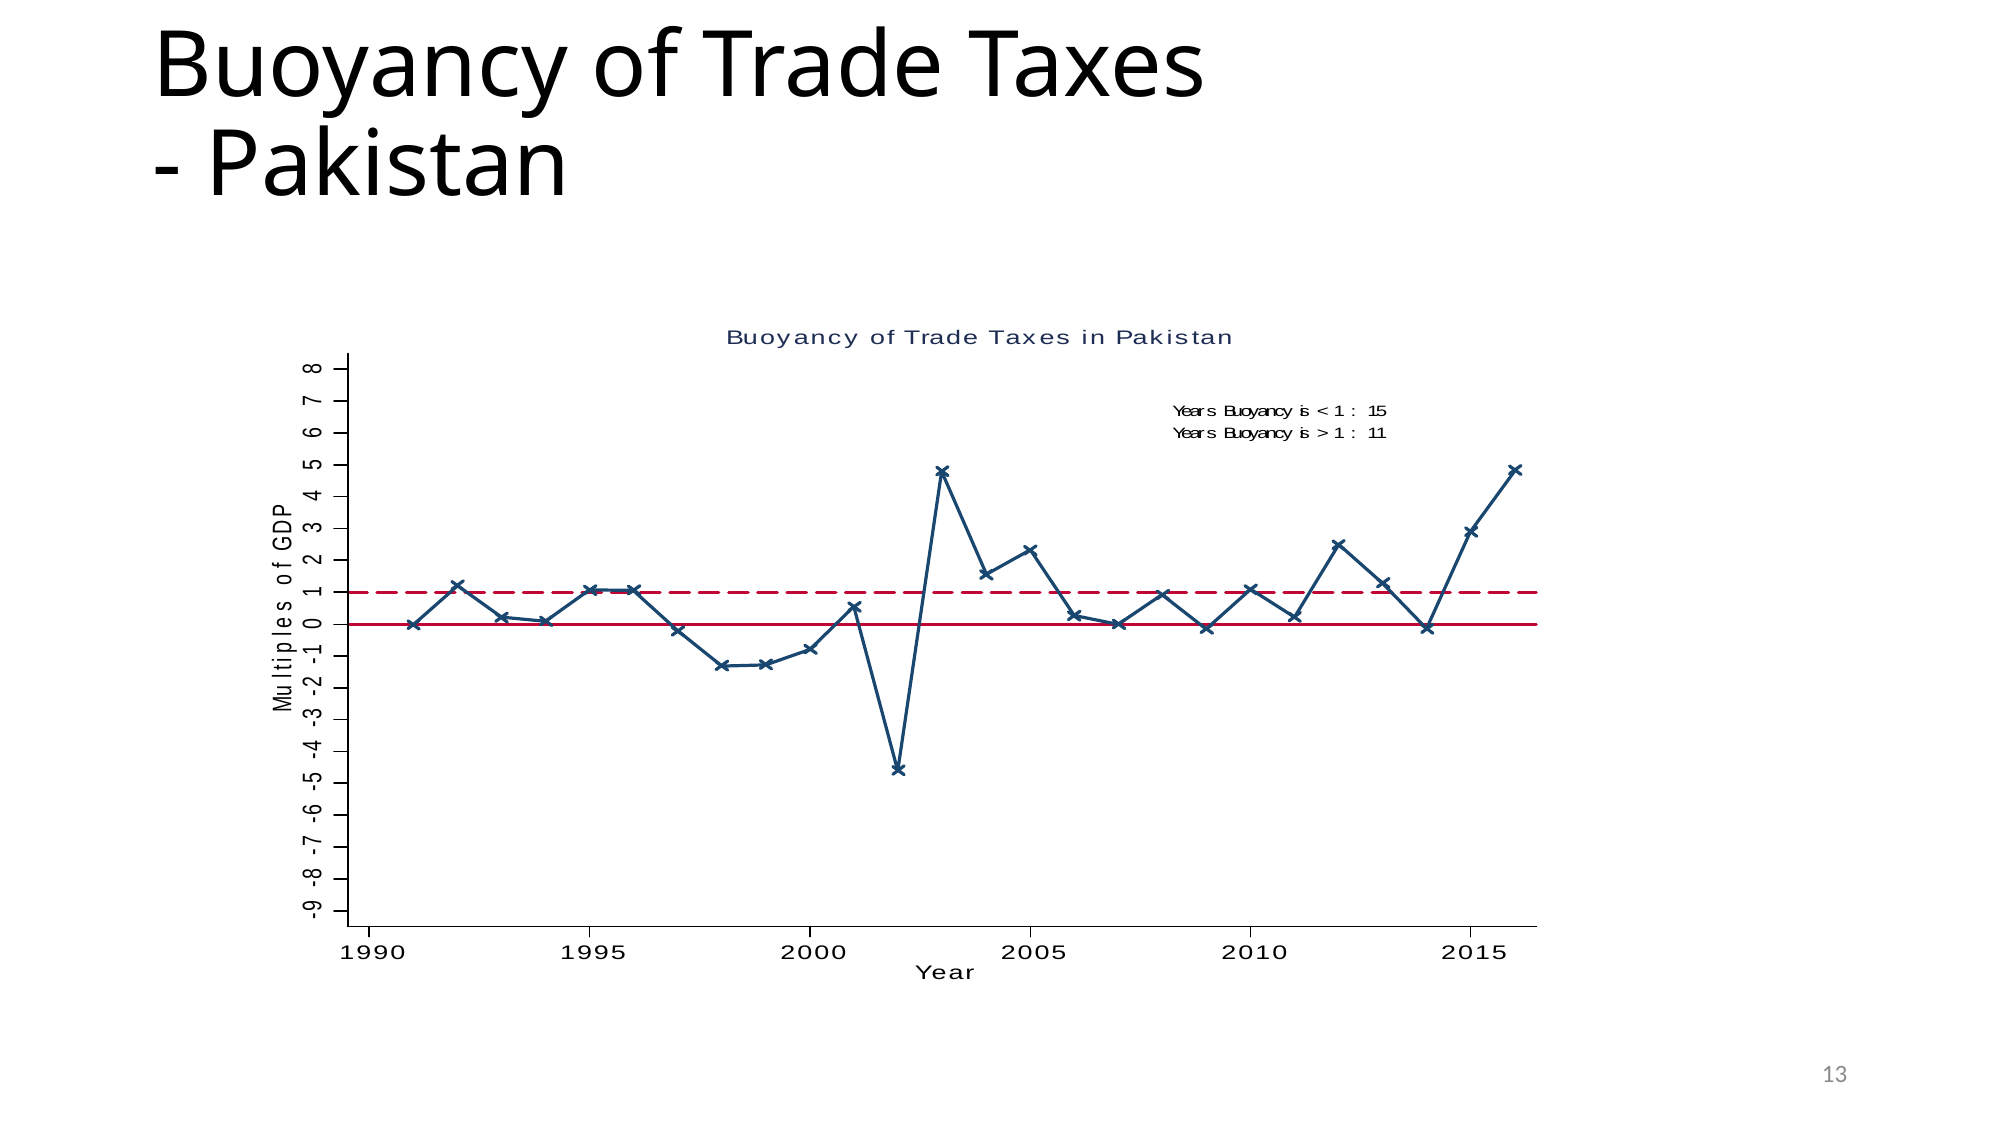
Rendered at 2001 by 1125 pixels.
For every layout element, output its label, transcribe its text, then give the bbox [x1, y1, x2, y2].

title Buoyancy of Trade Taxes - Pakistan [137, 7, 1863, 225]
slide_number 13 [1412, 1042, 1863, 1103]
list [228, 299, 1571, 1014]
